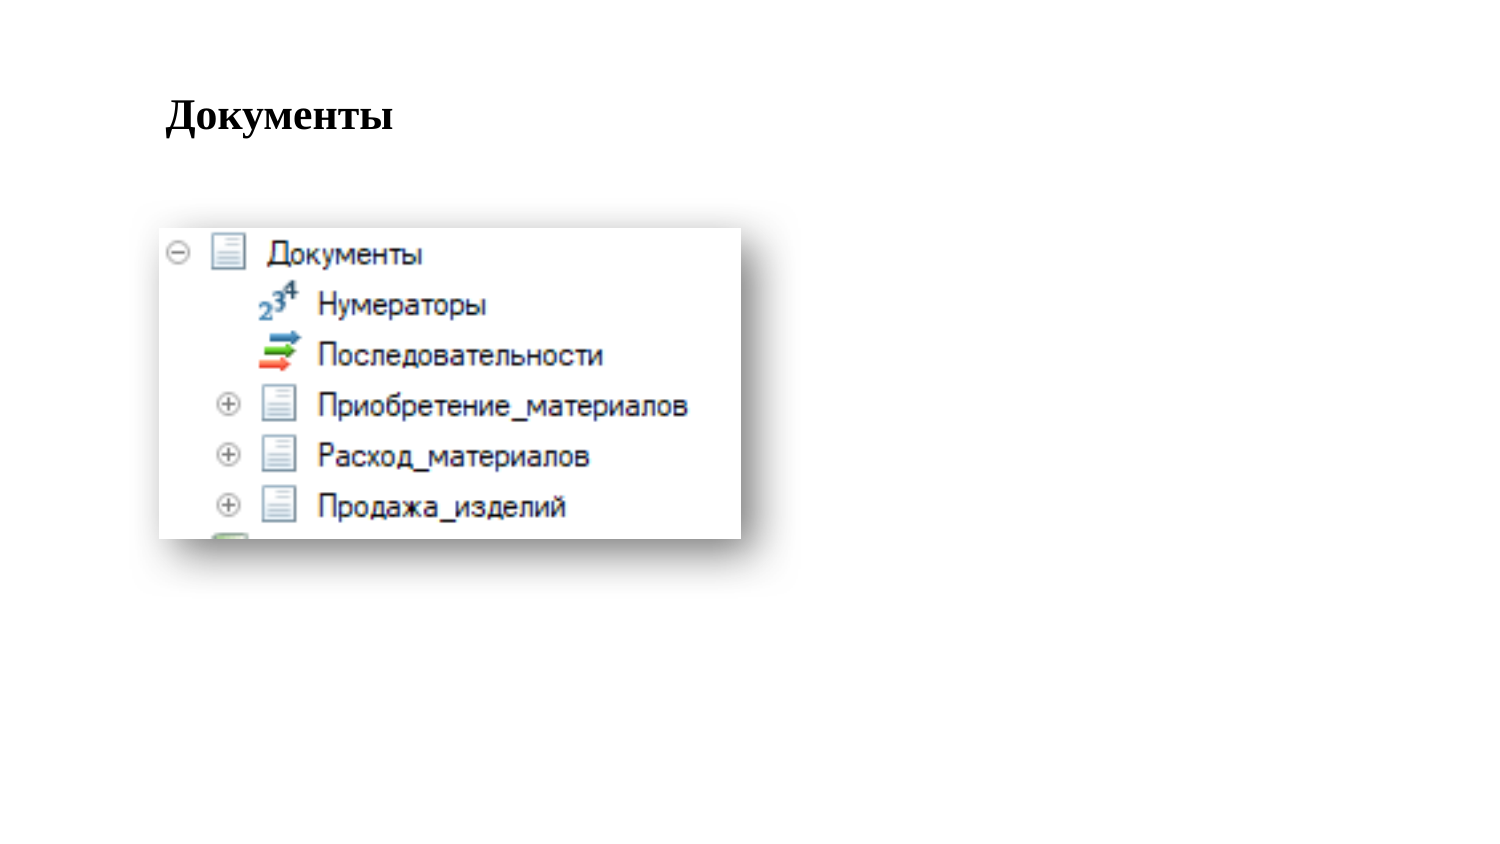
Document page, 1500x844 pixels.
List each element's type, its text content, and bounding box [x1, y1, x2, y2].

text_box Документы [149, 75, 1350, 155]
picture [159, 228, 741, 539]
text_box [149, 194, 1350, 262]
